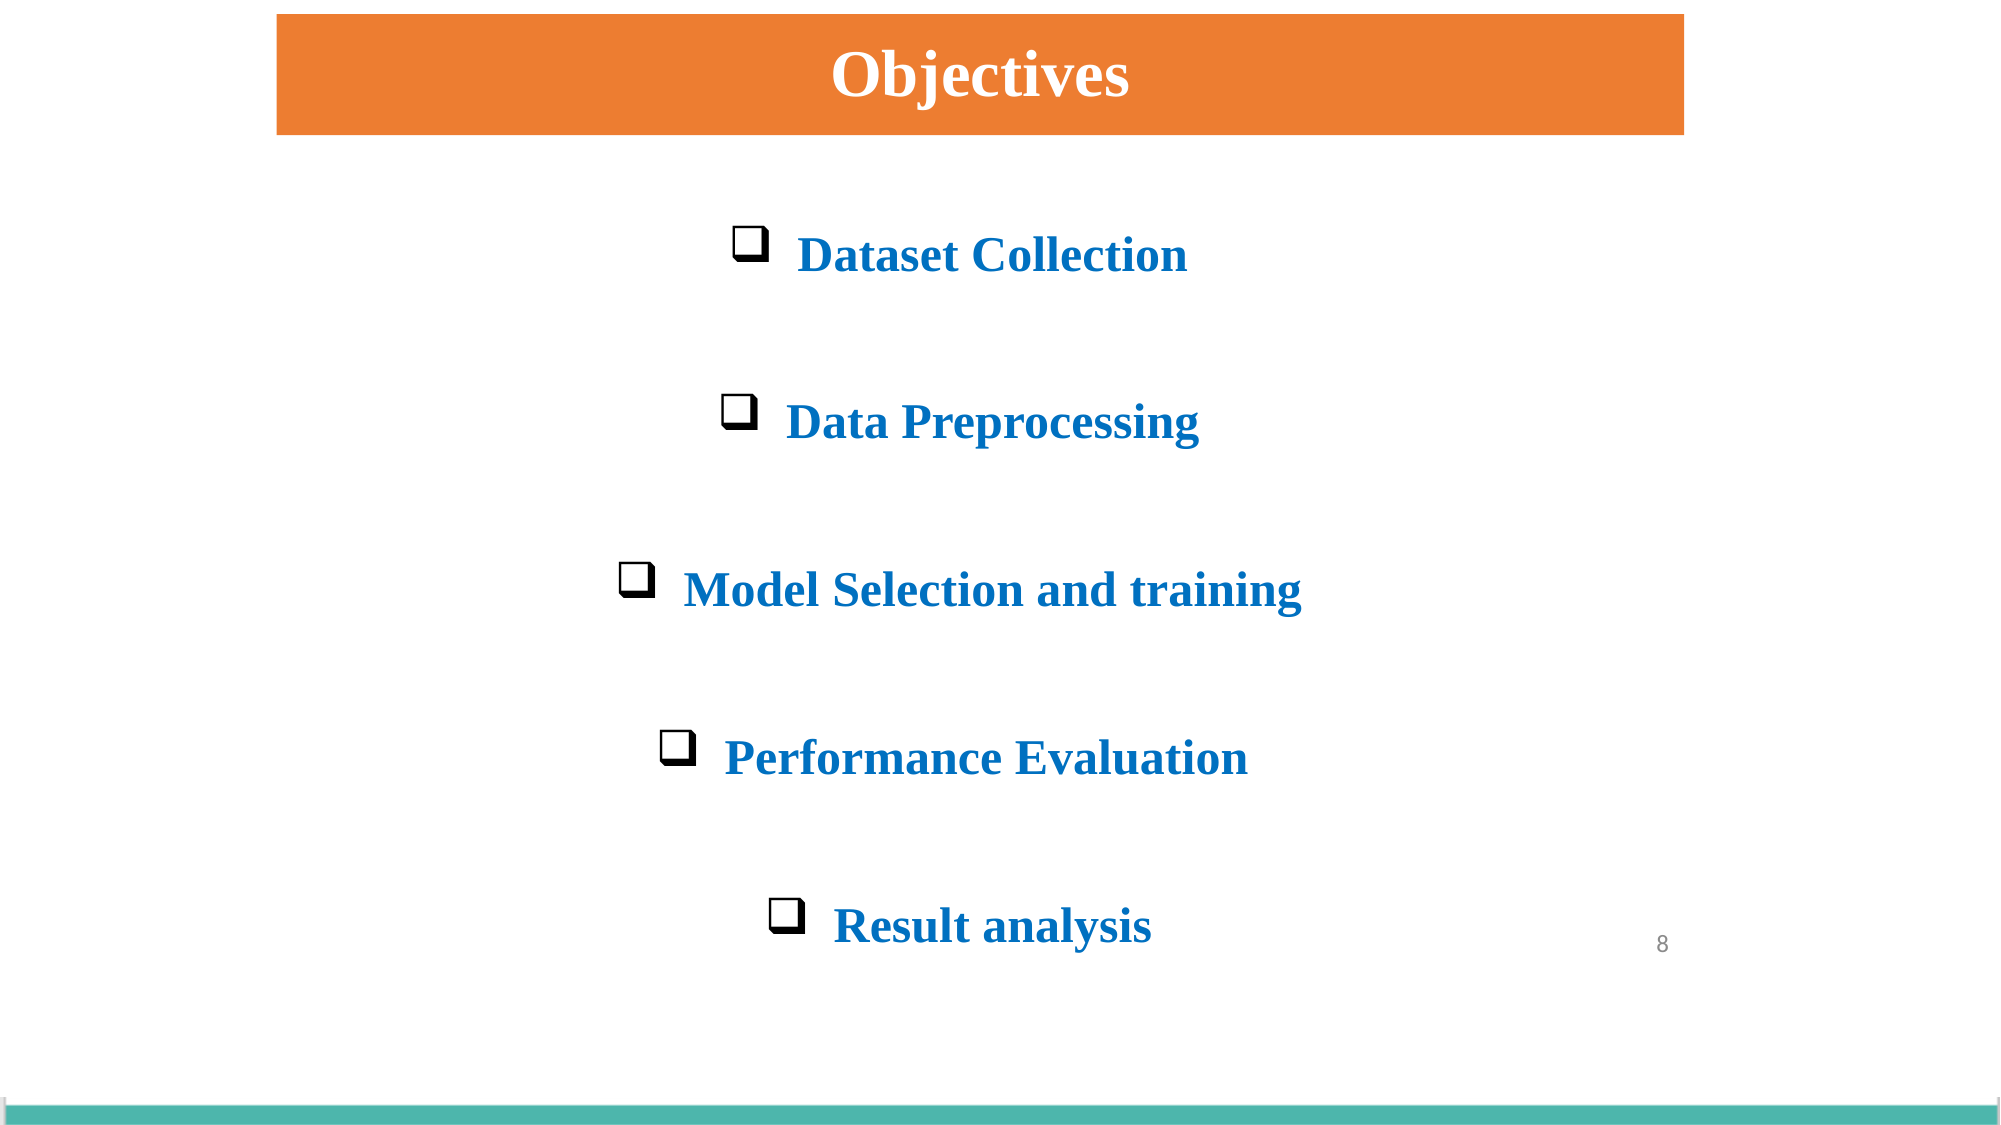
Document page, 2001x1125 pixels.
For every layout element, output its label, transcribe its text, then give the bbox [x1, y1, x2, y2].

text_box Objectives [276, 14, 1685, 136]
picture [0, 1097, 2000, 1125]
text_box Dataset Collection Data Preprocessing Model Selection and training Performance Evaluation Result analysis [223, 189, 1705, 1021]
